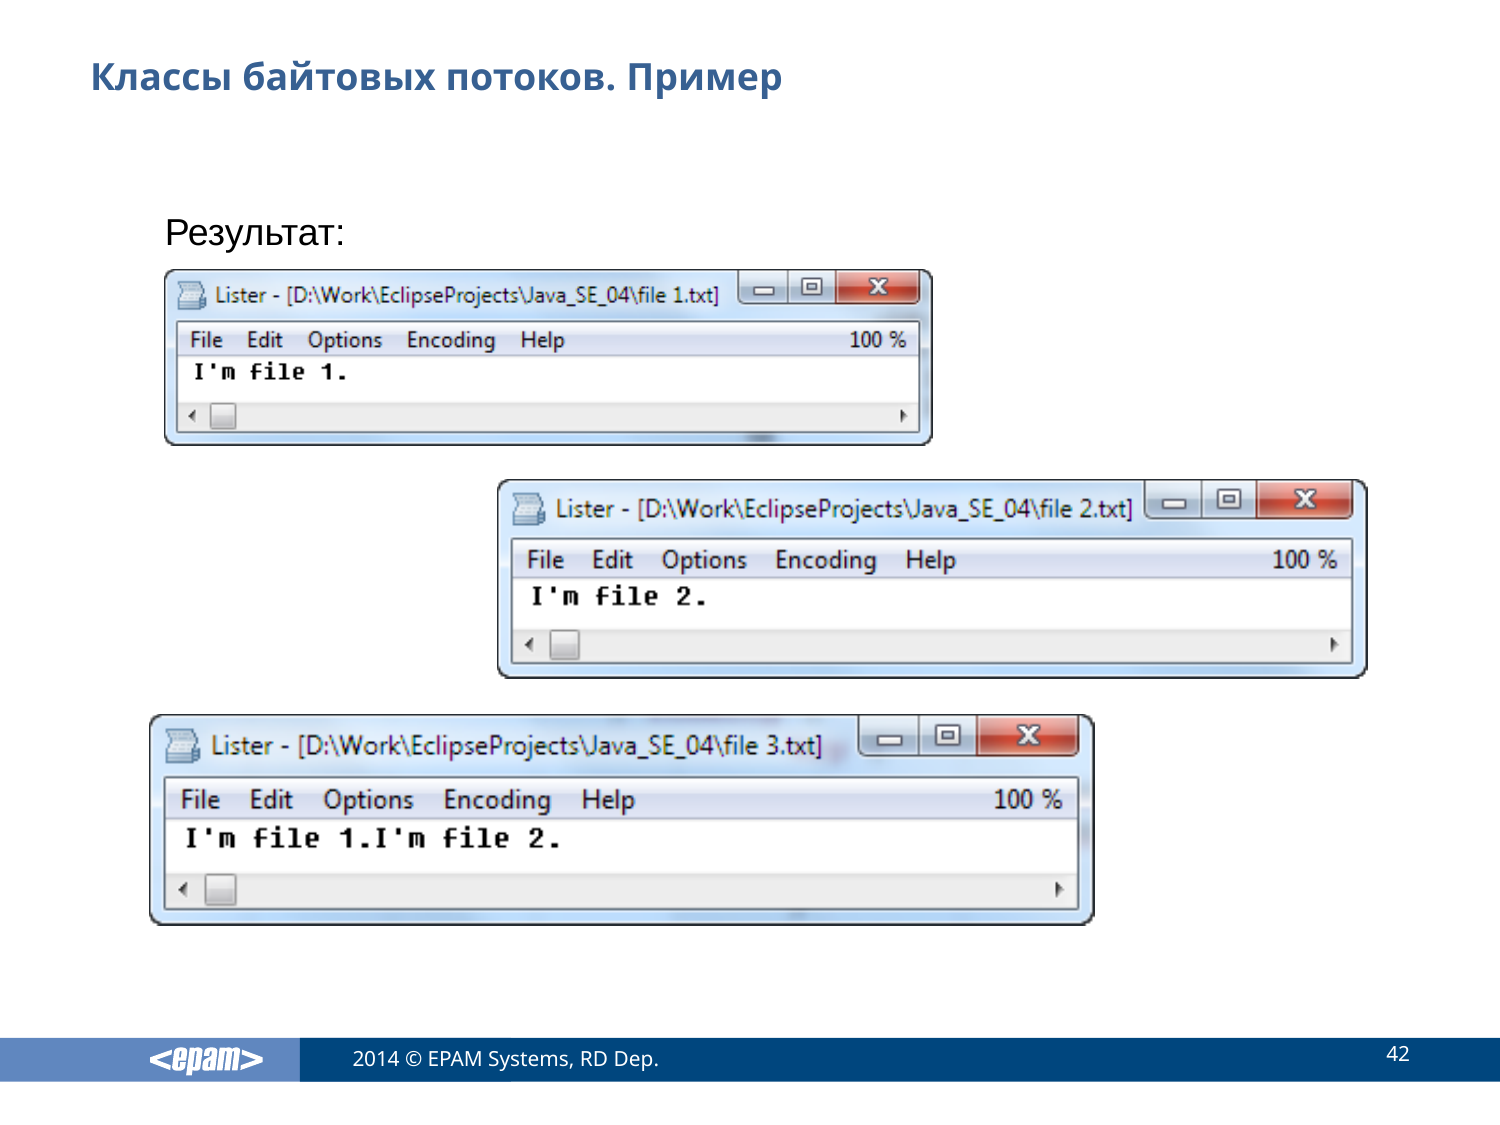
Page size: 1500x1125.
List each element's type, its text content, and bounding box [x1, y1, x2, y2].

footer 2014 © EPAM Systems, RD Dep. [337, 1028, 738, 1088]
list Результат: [150, 200, 1350, 265]
slide_number 42 [1262, 1025, 1425, 1085]
picture [163, 269, 934, 446]
picture [149, 714, 1095, 927]
title Классы байтовых потоков. Пример [75, 45, 1425, 163]
picture [497, 479, 1369, 680]
